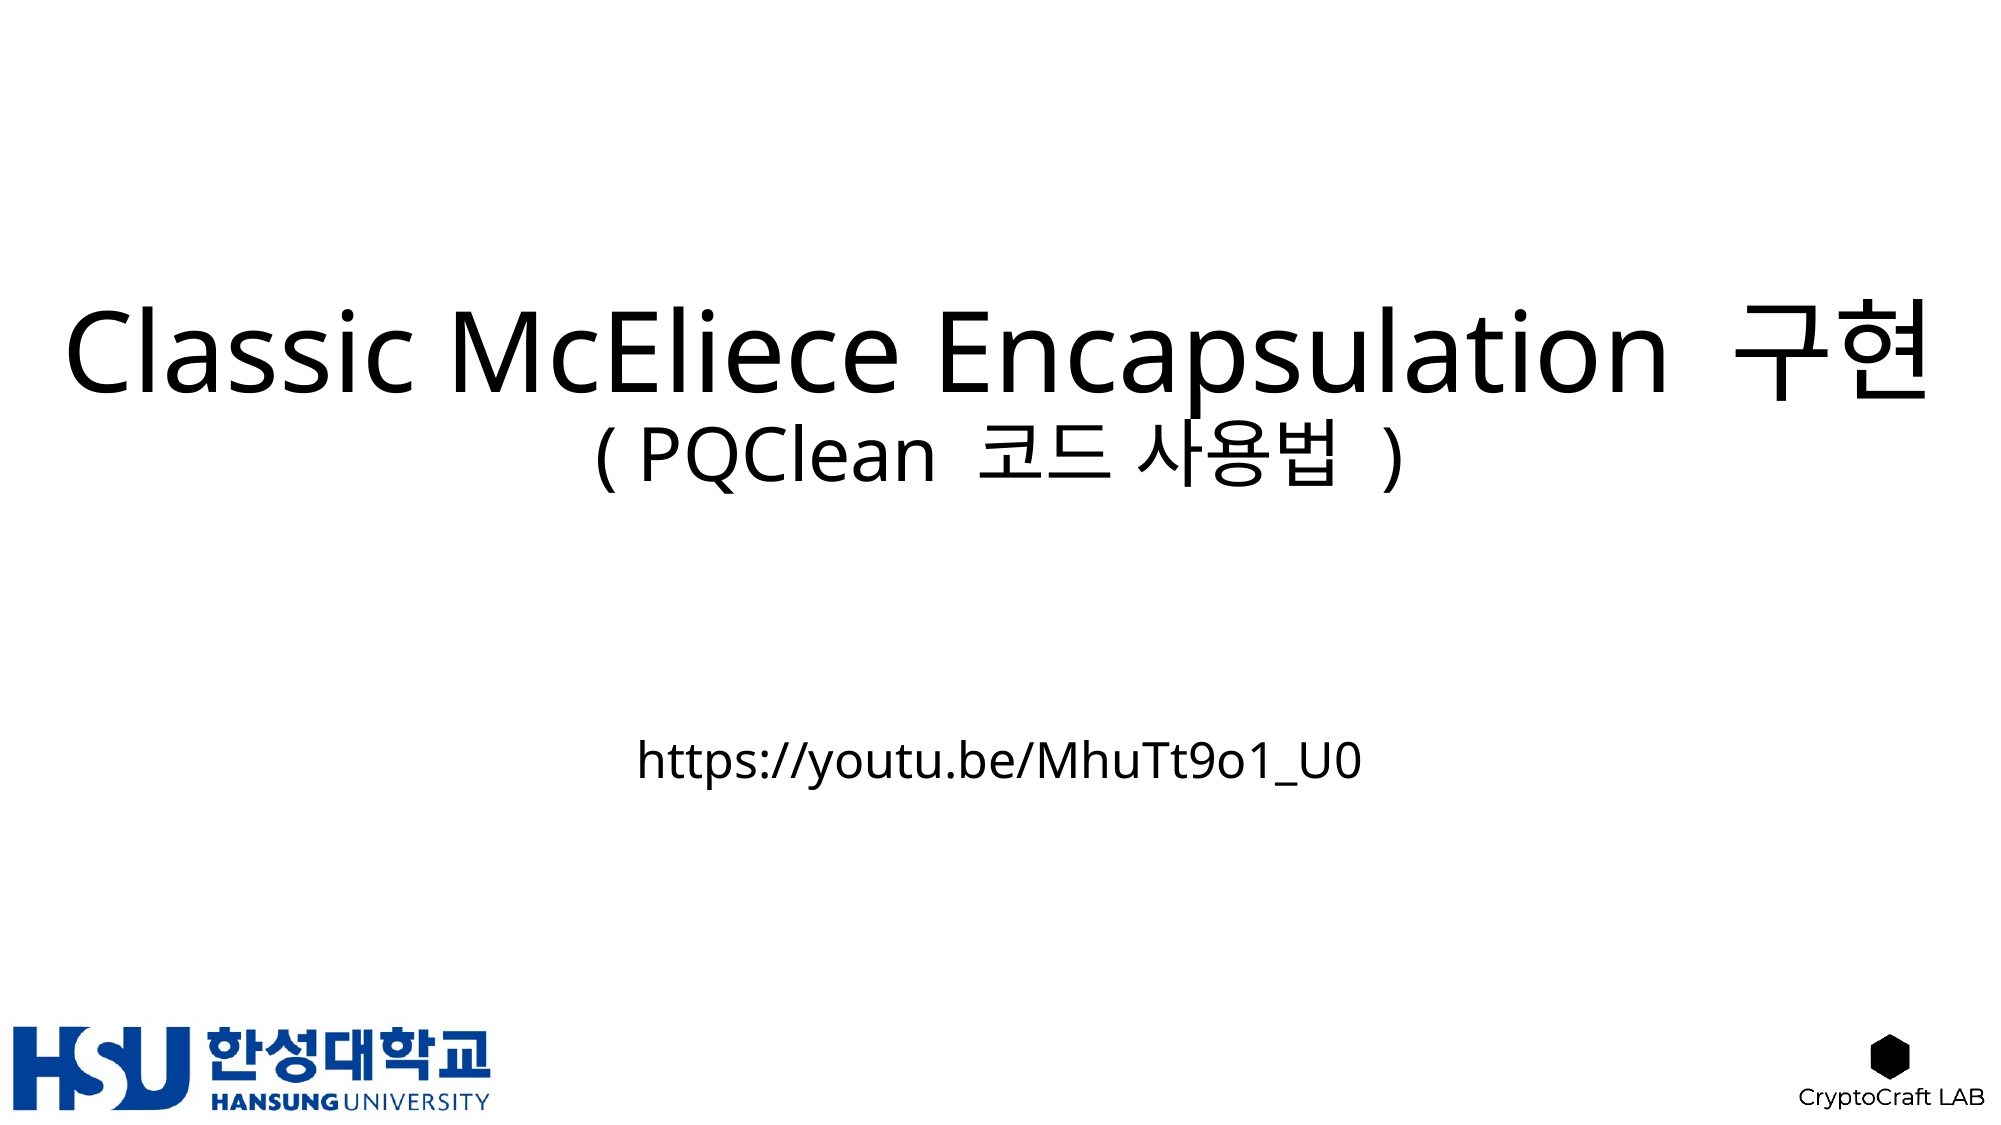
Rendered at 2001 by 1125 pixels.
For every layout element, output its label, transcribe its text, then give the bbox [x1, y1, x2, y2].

subtitle https://youtu.be/MhuTt9o1_U0 [0, 622, 2000, 895]
picture [4, 1016, 501, 1122]
picture [1784, 1019, 2000, 1125]
title Classic McEliece Encapsulation 구현 ( PQClean 코드 사용법 ) [0, 200, 2000, 593]
